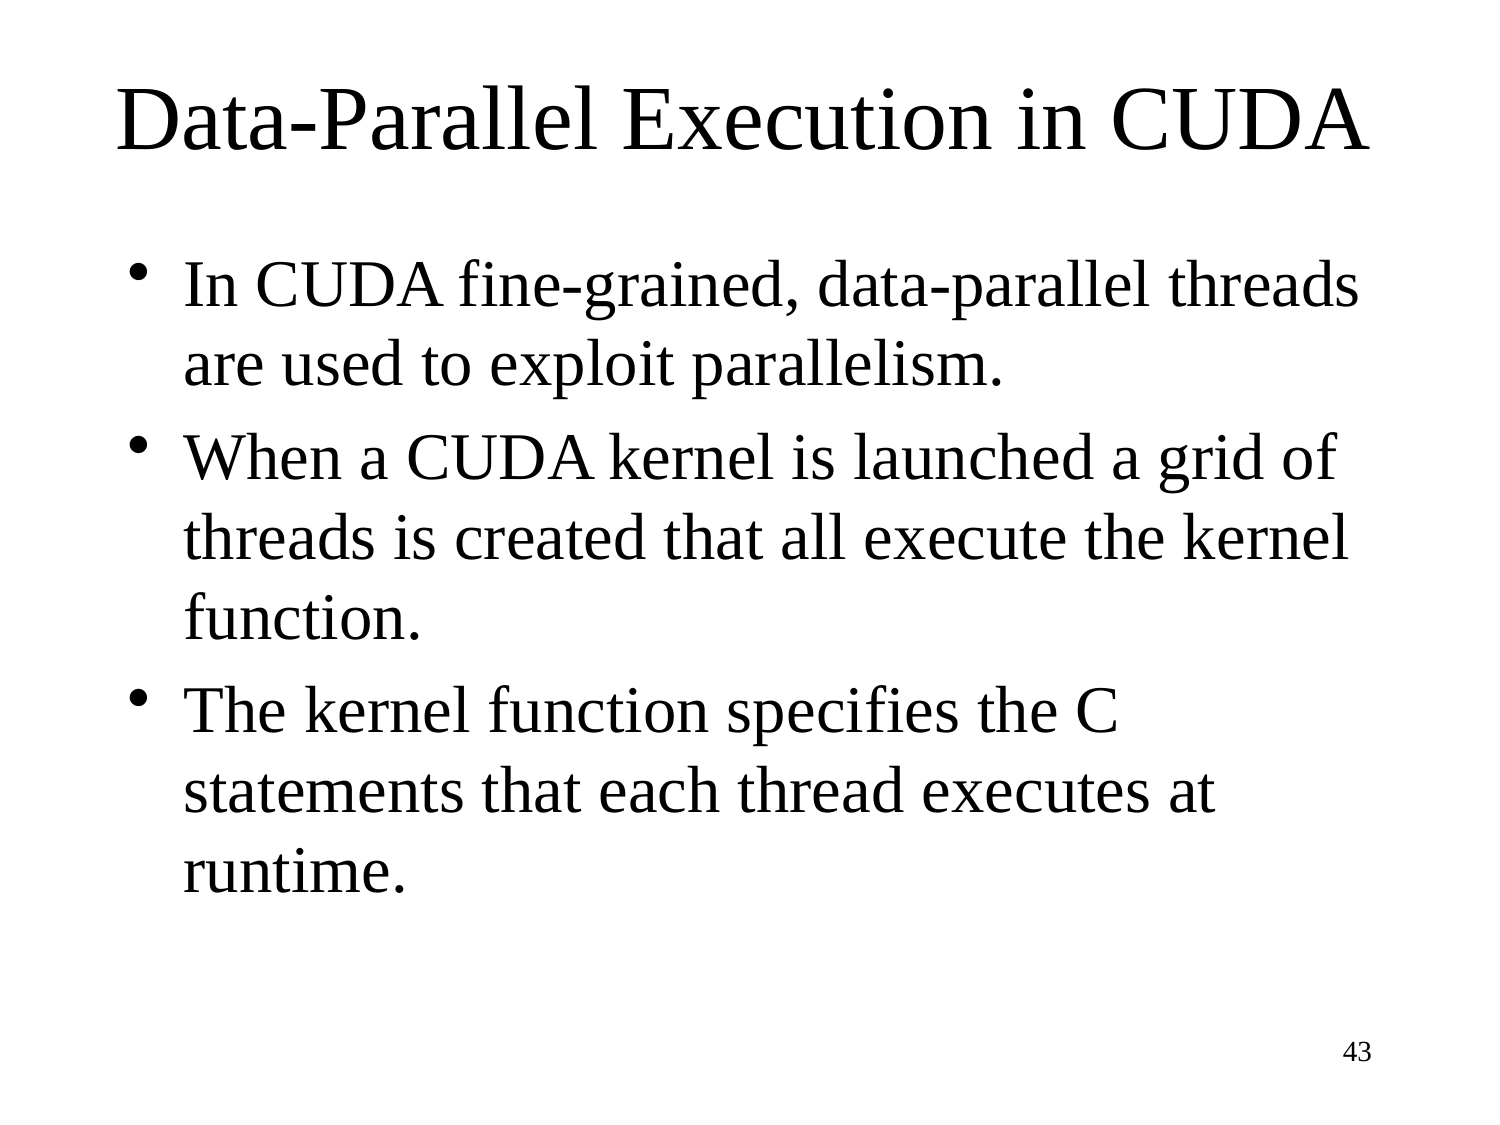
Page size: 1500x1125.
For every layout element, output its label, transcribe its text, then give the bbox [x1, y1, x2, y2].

list In CUDA fine-grained, data-parallel threads are used to exploit parallelism. When a CUDA kernel is launched a grid of threads is created that all execute the kernel function. The kernel function specifies the C statements that each thread executes at runtime. [112, 231, 1388, 907]
slide_number 43 [1074, 1024, 1388, 1101]
title Data-Parallel Execution in CUDA [100, 19, 1388, 207]
